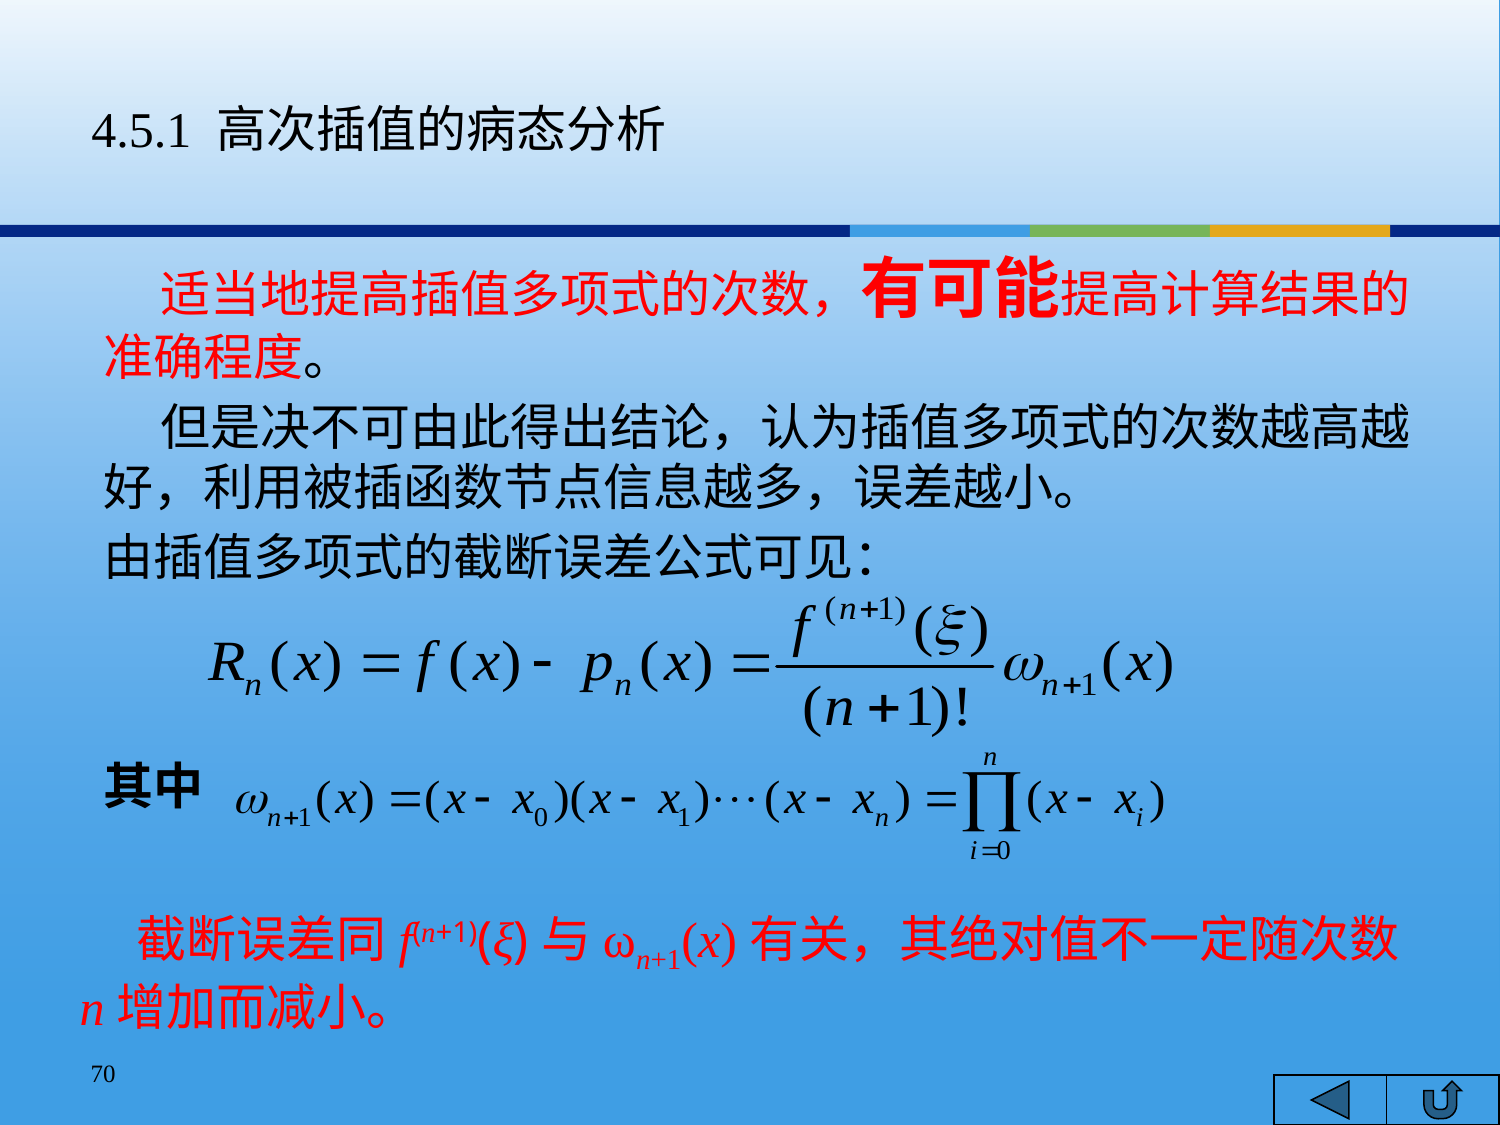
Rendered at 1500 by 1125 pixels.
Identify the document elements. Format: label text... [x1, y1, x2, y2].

text_box 适当地提高插值多项式的次数，有可能提高计算结果的准确程度。 但是决不可由此得出结论，认为插值多项式的次数越高越好，利用被插函数节点信息越多，误差越小。 由插值多项式的截断误差公式可见： [88, 238, 1451, 594]
text_box [1273, 1074, 1386, 1125]
text_box 截断误差同f(n+1)(ξ)与ωn+1(x)有关，其绝对值不一定随次数n增加而减小。 [64, 899, 1428, 1043]
text_box [1386, 1074, 1499, 1125]
slide_number 70 [75, 1043, 426, 1103]
text_box 4.5.1 高次插值的病态分析 [76, 90, 765, 178]
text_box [87, 580, 1188, 870]
